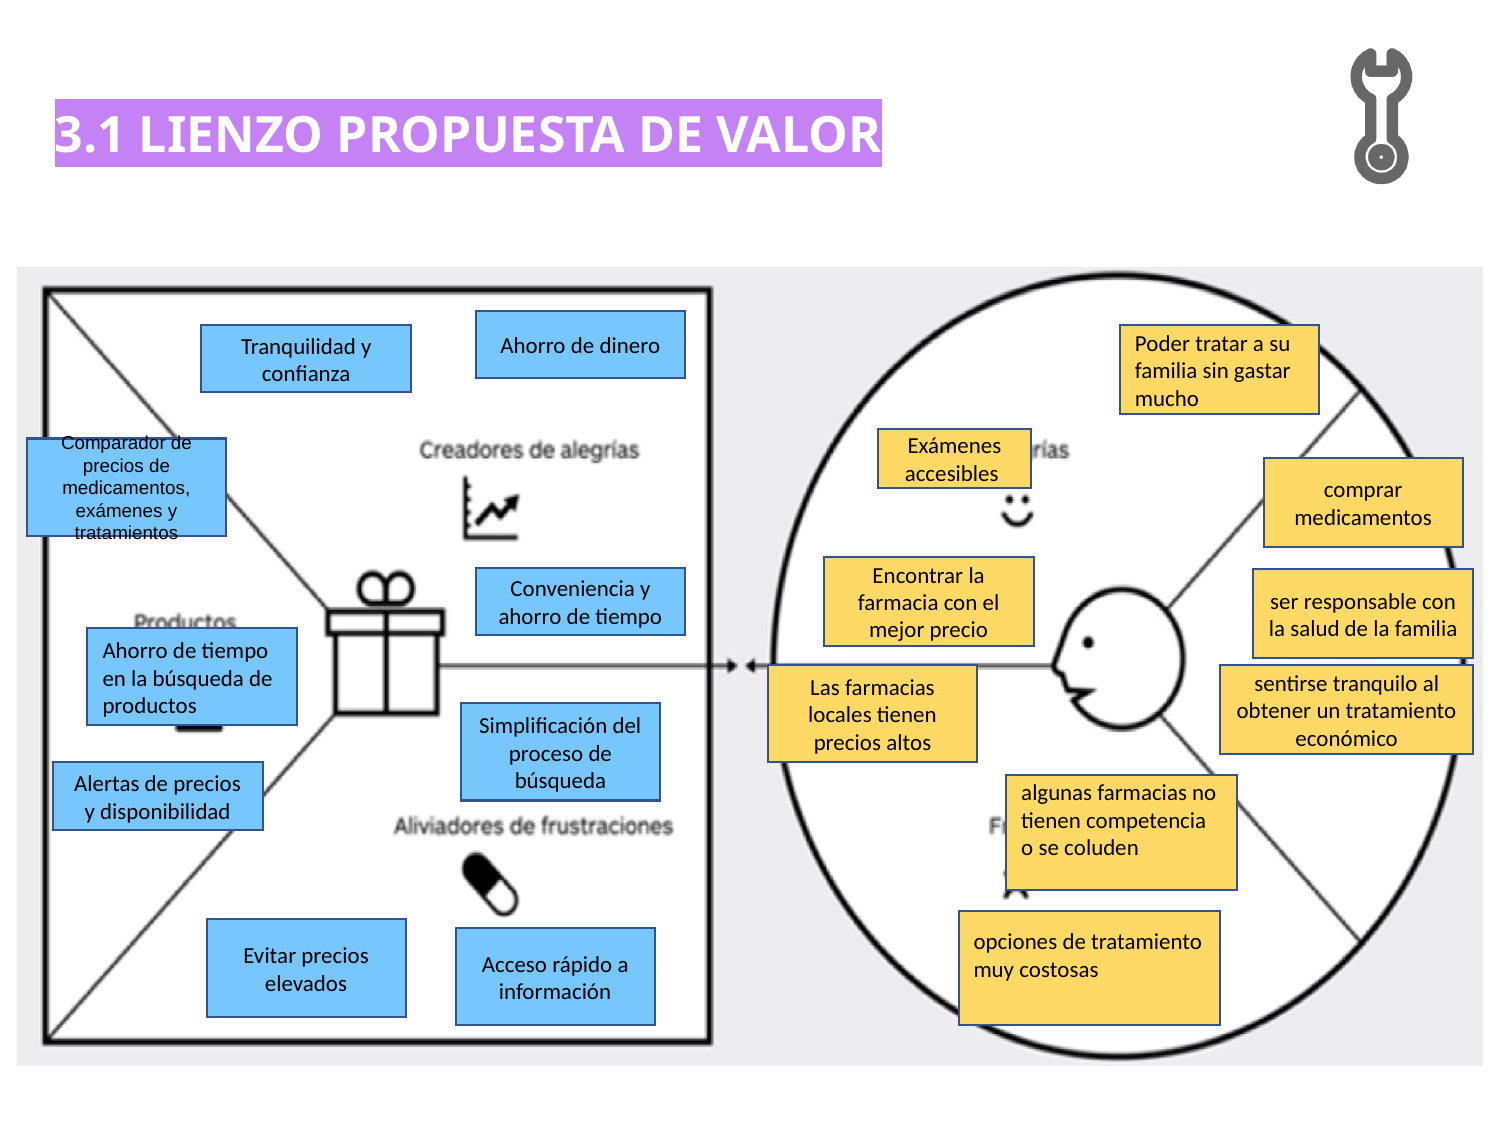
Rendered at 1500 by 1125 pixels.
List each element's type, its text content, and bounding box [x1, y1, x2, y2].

picture [16, 266, 1483, 1066]
text_box 3.1 LIENZO PROPUESTA DE VALOR [46, 104, 1341, 203]
picture [1340, 35, 1423, 190]
